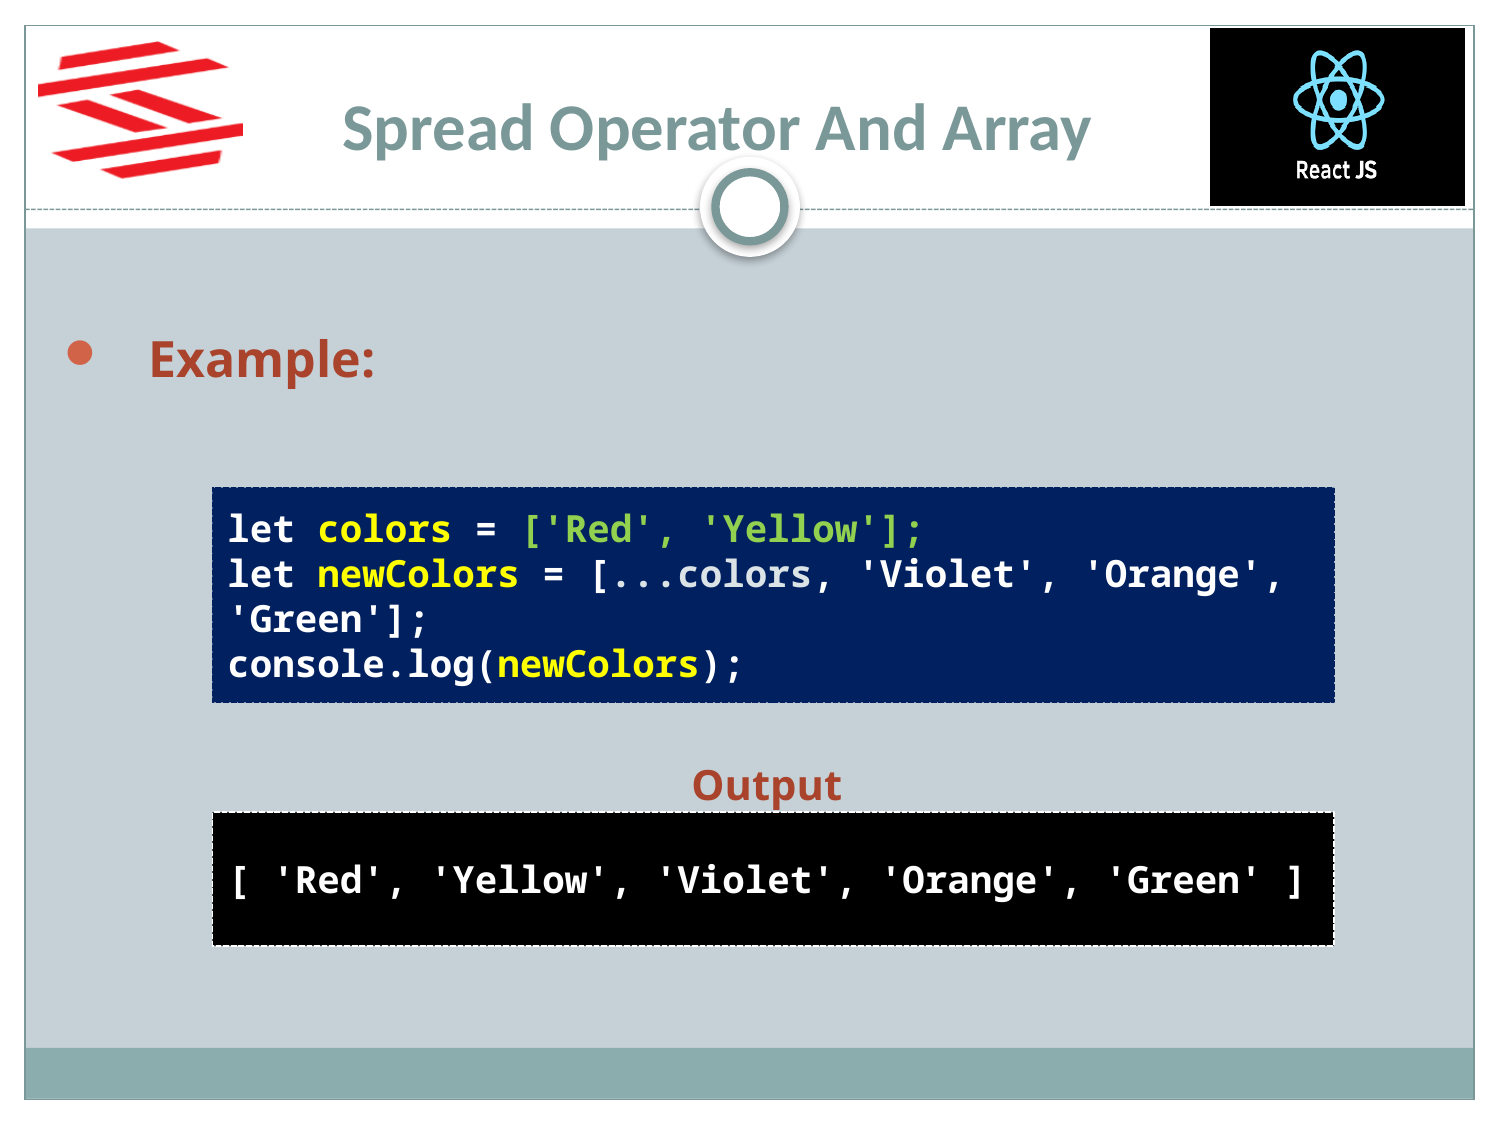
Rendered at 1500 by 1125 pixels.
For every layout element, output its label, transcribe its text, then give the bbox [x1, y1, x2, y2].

title Spread Operator And Array [248, 46, 1203, 172]
picture [1210, 28, 1466, 206]
text_box let colors = ['Red', 'Yellow']; let newColors = [...colors, 'Violet', 'Orange', 'Green']; console.log(newColors); [212, 487, 1335, 703]
picture [37, 40, 243, 185]
text_box [ 'Red', 'Yellow', 'Violet', 'Orange', 'Green' ] [212, 811, 1335, 947]
title Spread Operator And Array [17, 46, 31, 172]
text_box Output [676, 751, 857, 812]
list Example: [49, 250, 1445, 1047]
